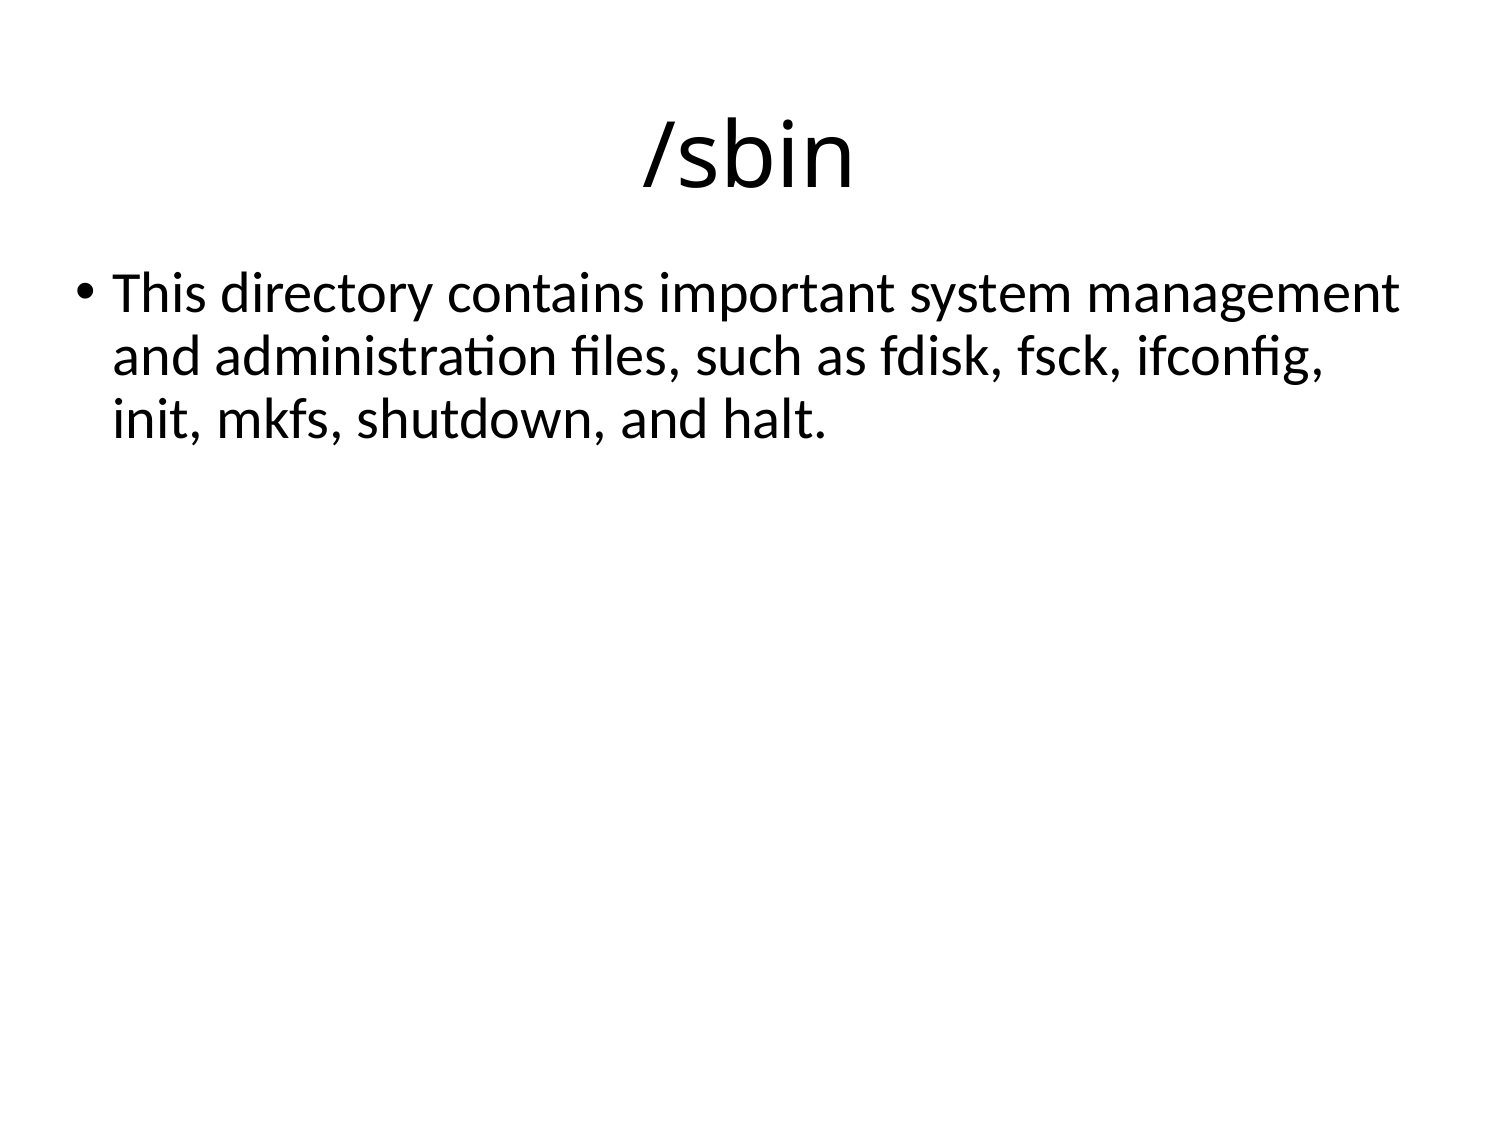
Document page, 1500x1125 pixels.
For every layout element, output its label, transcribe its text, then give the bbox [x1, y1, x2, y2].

list This directory contains important system management and administration files, such as fdisk, fsck, ifconfig, init, mkfs, shutdown, and halt. [75, 262, 1425, 991]
title /sbin [75, 52, 1425, 262]
